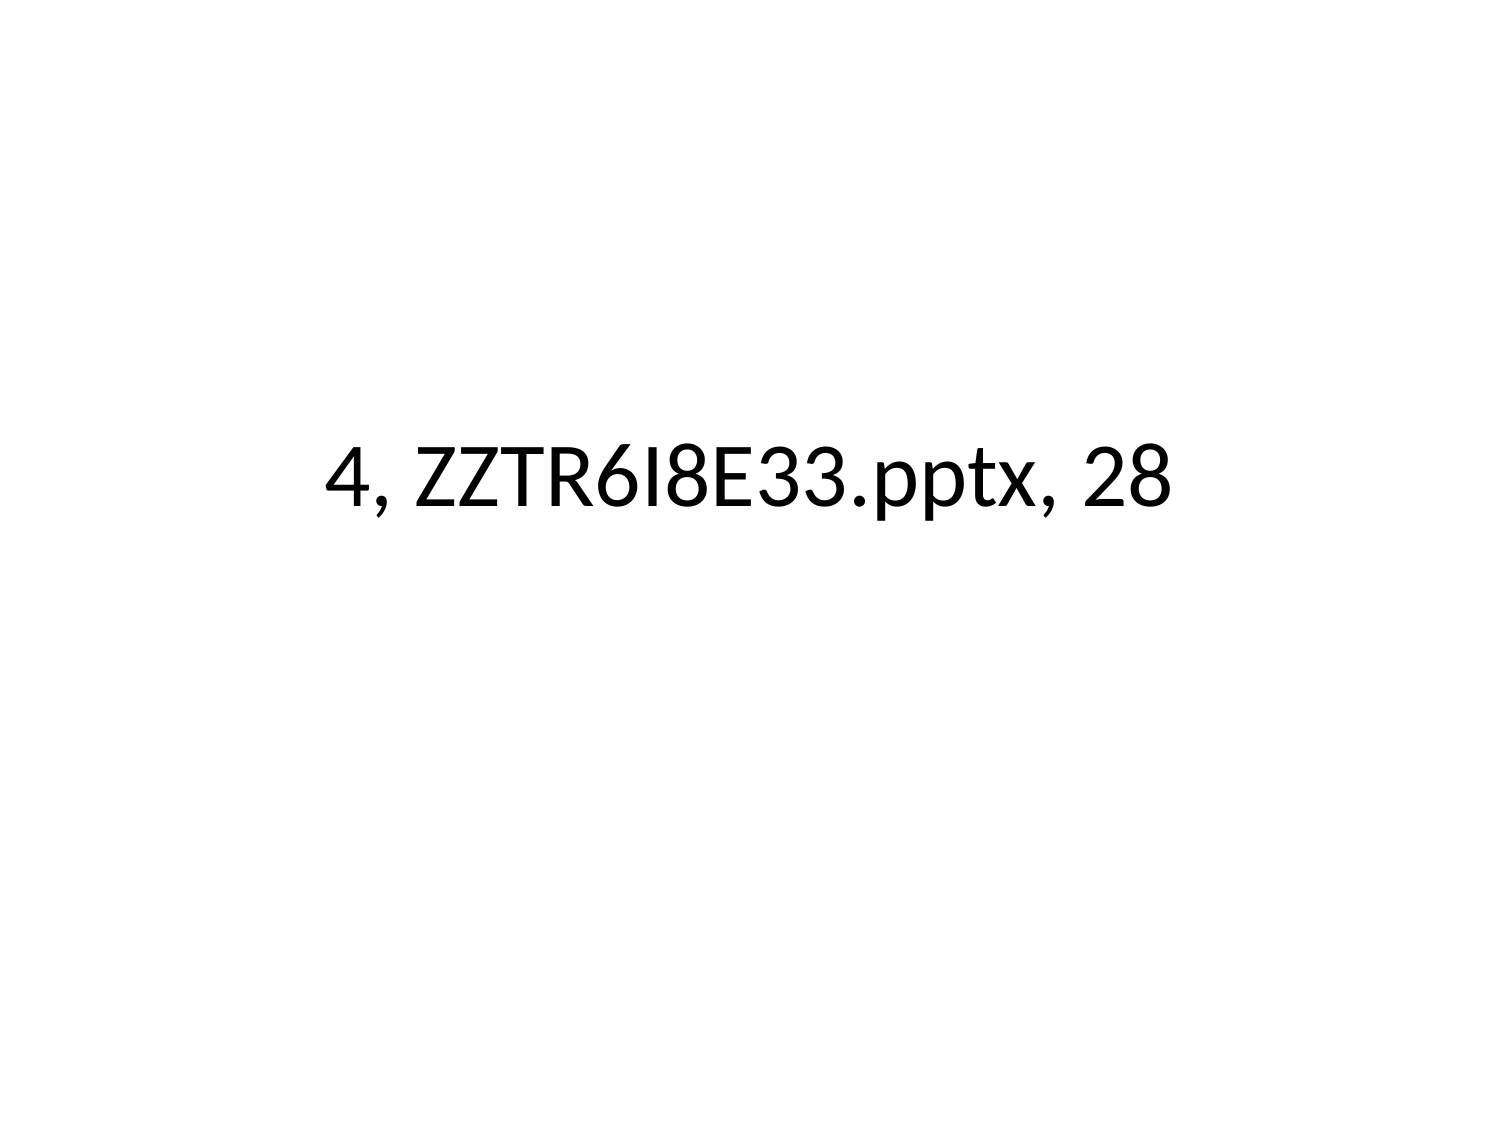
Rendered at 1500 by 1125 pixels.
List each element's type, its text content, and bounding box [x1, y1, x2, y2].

title 4, ZZTR6I8E33.pptx, 28 [112, 349, 1388, 591]
